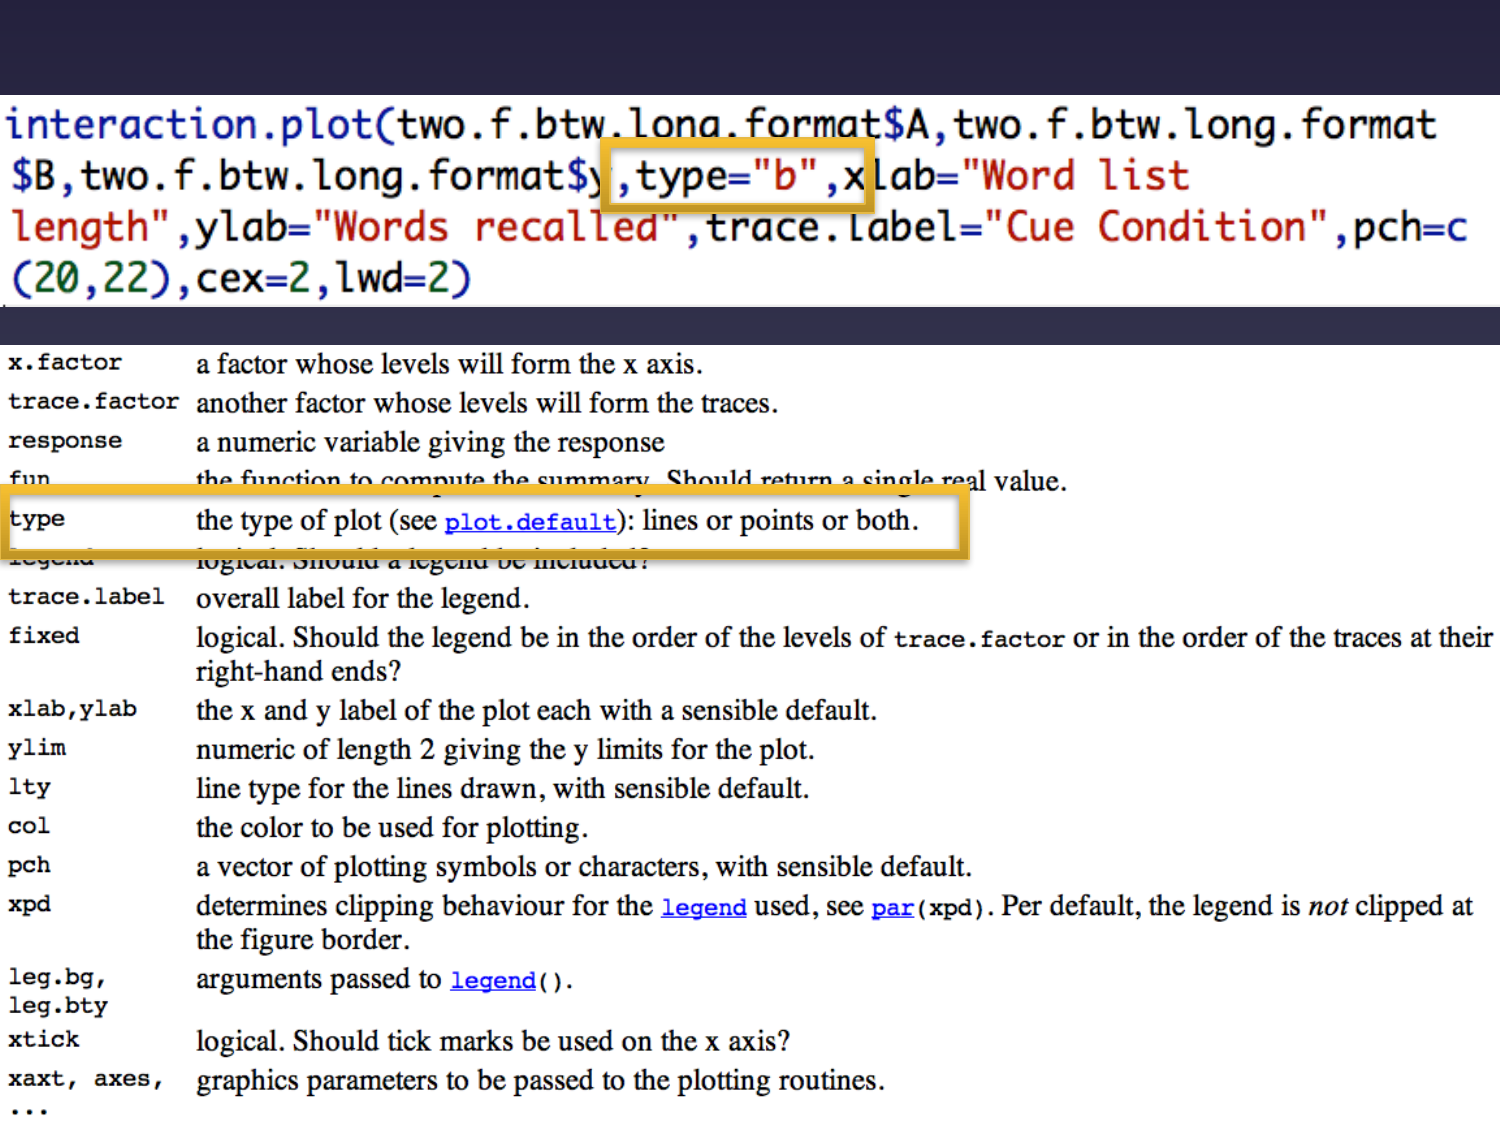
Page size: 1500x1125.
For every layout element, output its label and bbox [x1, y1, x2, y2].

picture [0, 95, 1500, 307]
picture [0, 345, 1500, 1125]
